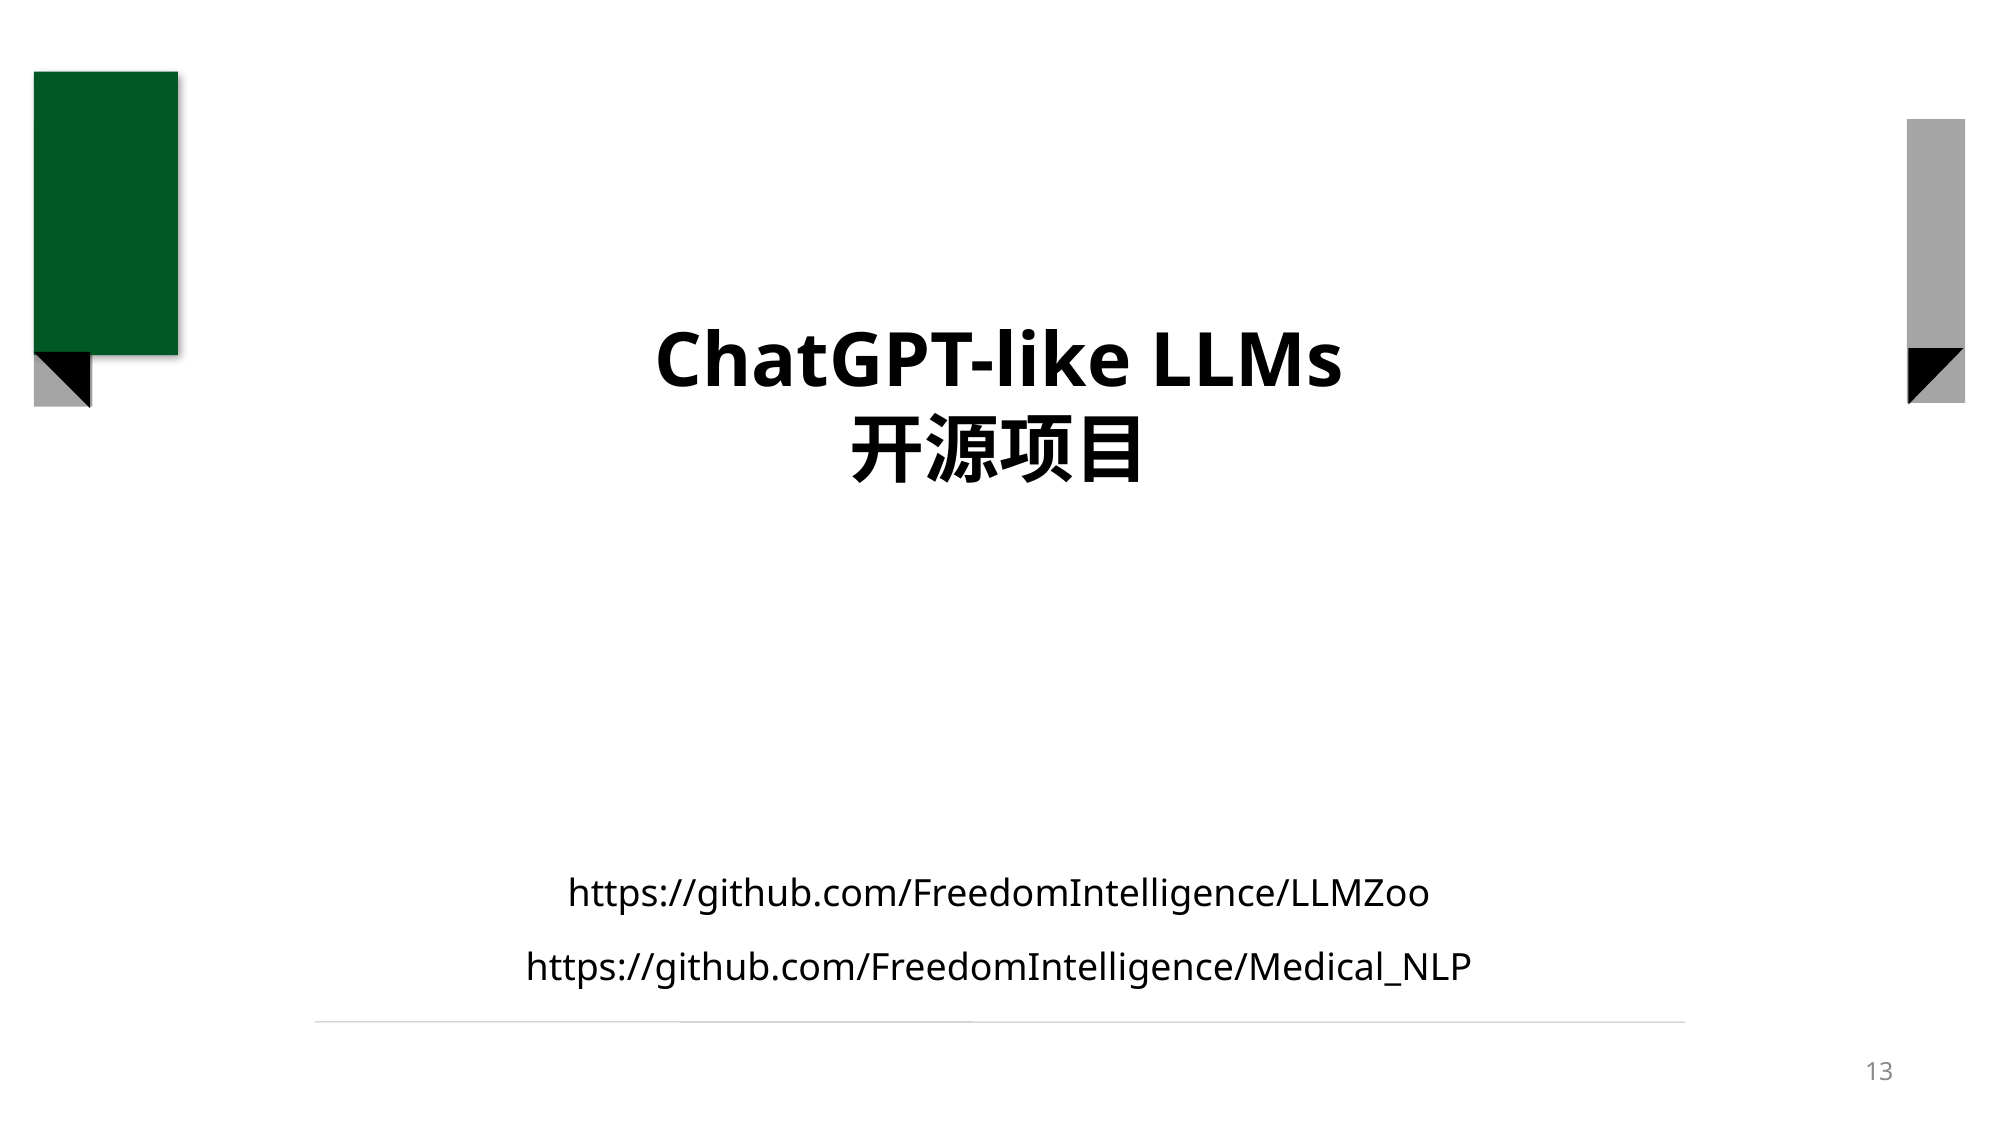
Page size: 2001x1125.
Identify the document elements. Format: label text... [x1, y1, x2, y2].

text_box ChatGPT-like LLMs 开源项目 [505, 407, 1493, 499]
text_box https://github.com/FreedomIntelligence/LLMZoo [489, 861, 1509, 922]
text_box 13 [1458, 1042, 1909, 1103]
text_box https://github.com/FreedomIntelligence/Medical_NLP [499, 935, 1500, 996]
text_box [31, 71, 1966, 407]
